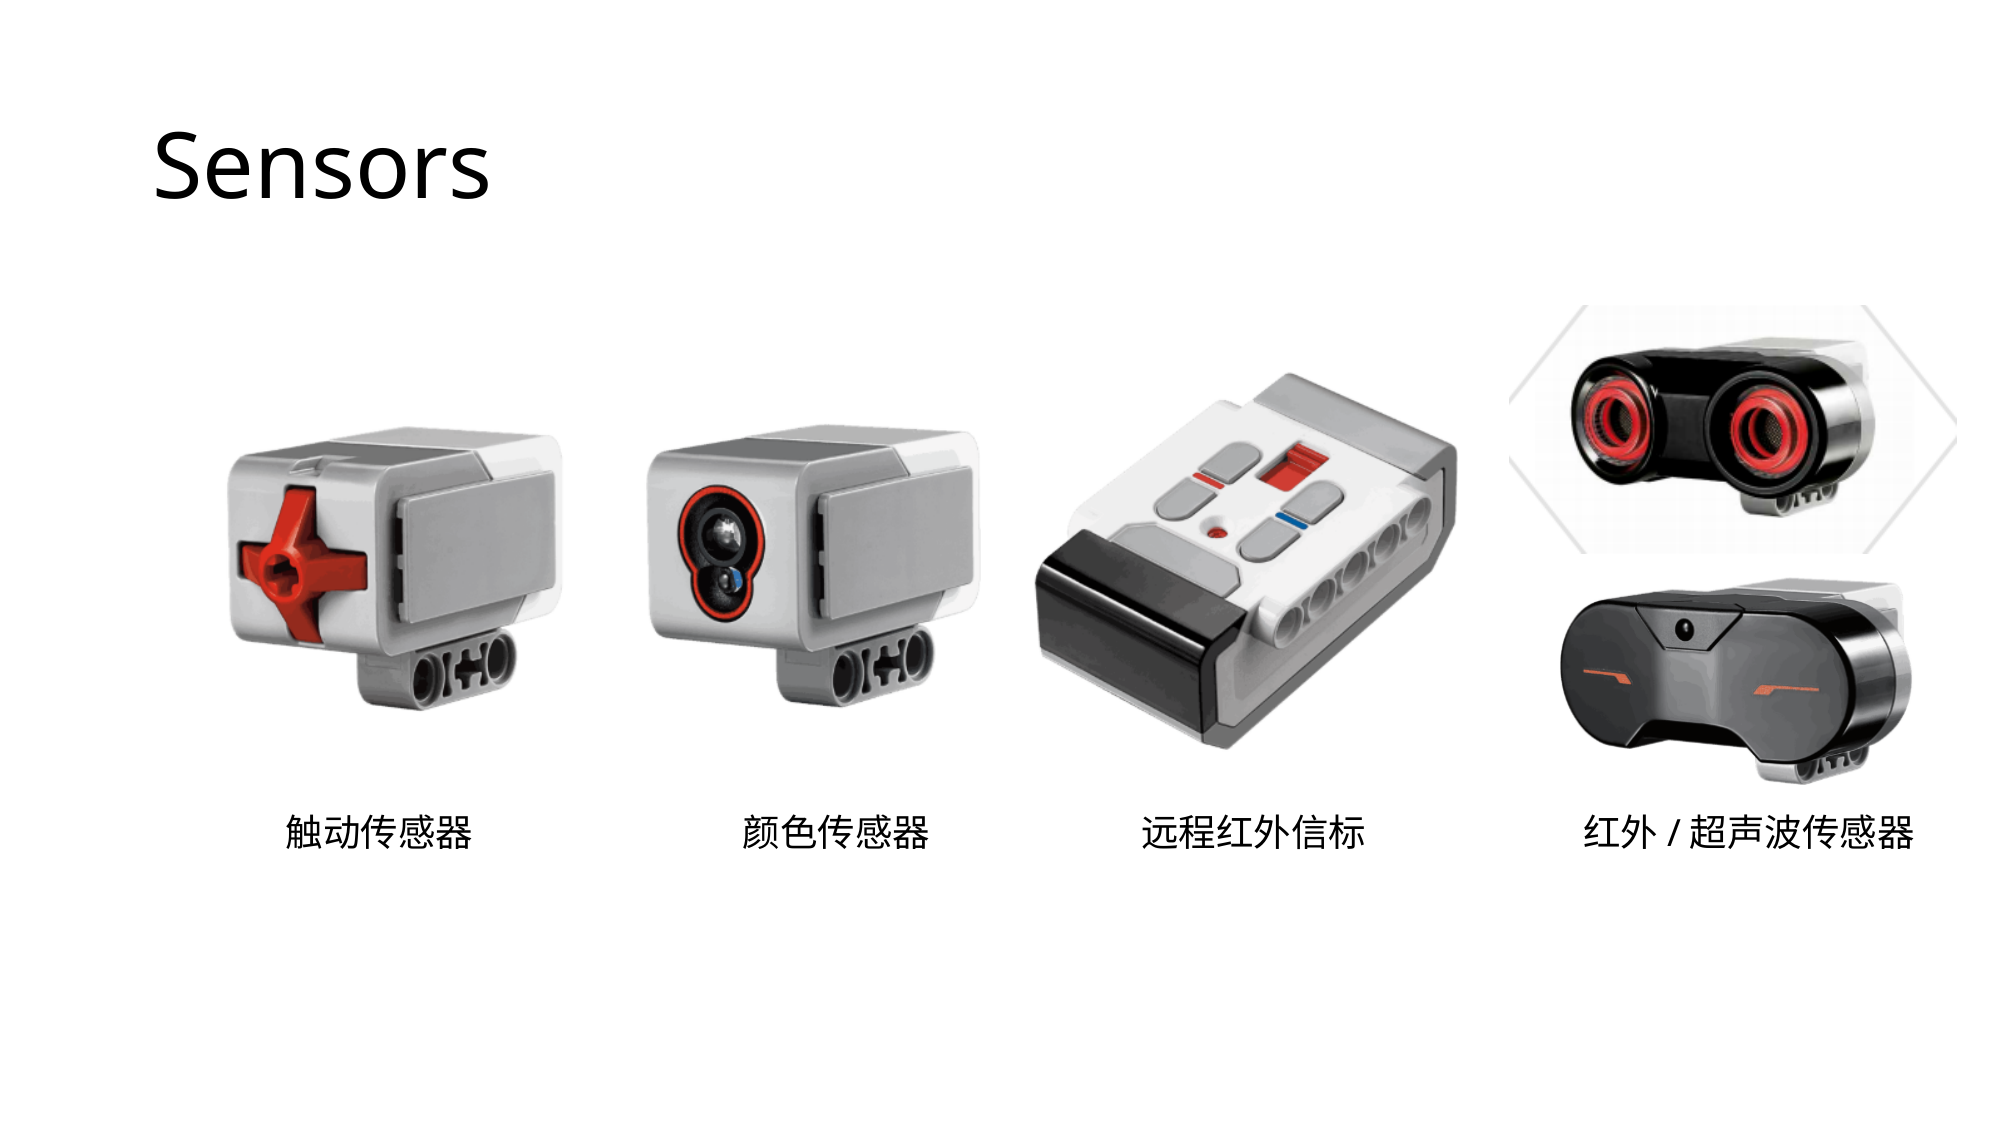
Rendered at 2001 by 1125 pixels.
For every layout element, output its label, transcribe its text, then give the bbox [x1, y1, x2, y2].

text_box 红外/超声波传感器 [1568, 801, 1957, 862]
title Sensors [137, 59, 1863, 278]
text_box 远程红外信标 [1126, 801, 1422, 862]
picture [1509, 305, 1957, 832]
text_box 颜色传感器 [728, 801, 946, 862]
picture [167, 320, 1493, 770]
text_box 触动传感器 [270, 801, 538, 862]
